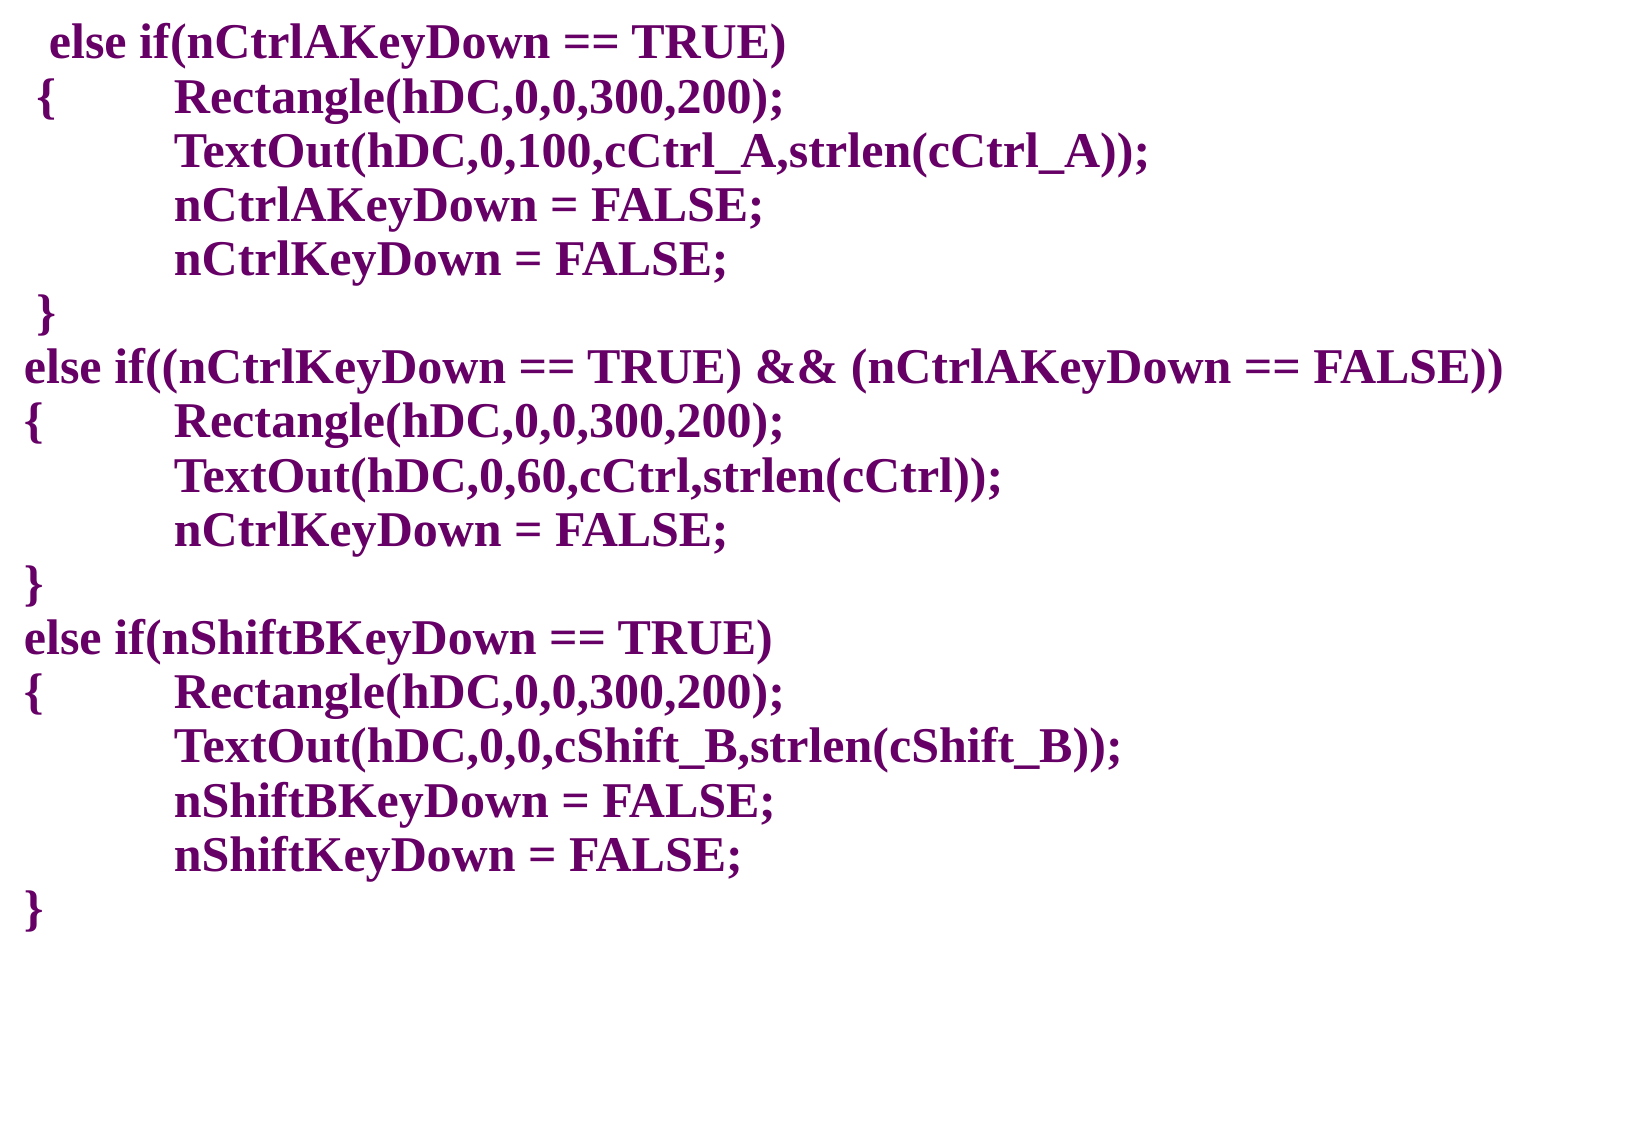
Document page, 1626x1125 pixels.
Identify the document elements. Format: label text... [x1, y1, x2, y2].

text_box else if(nCtrlAKeyDown == TRUE) { Rectangle(hDC,0,0,300,200); TextOut(hDC,0,100,cCtrl_A,strlen(cCtrl_A)); nCtrlAKeyDown = FALSE; nCtrlKeyDown = FALSE; } else if((nCtrlKeyDown == TRUE) && (nCtrlAKeyDown == FALSE)) { Rectangle(hDC,0,0,300,200); TextOut(hDC,0,60,cCtrl,strlen(cCtrl)); nCtrlKeyDown = FALSE; } else if(nShiftBKeyDown == TRUE) { Rectangle(hDC,0,0,300,200); TextOut(hDC,0,0,cShift_B,strlen(cShift_B)); nShiftBKeyDown = FALSE; nShiftKeyDown = FALSE; } [9, 7, 1614, 943]
